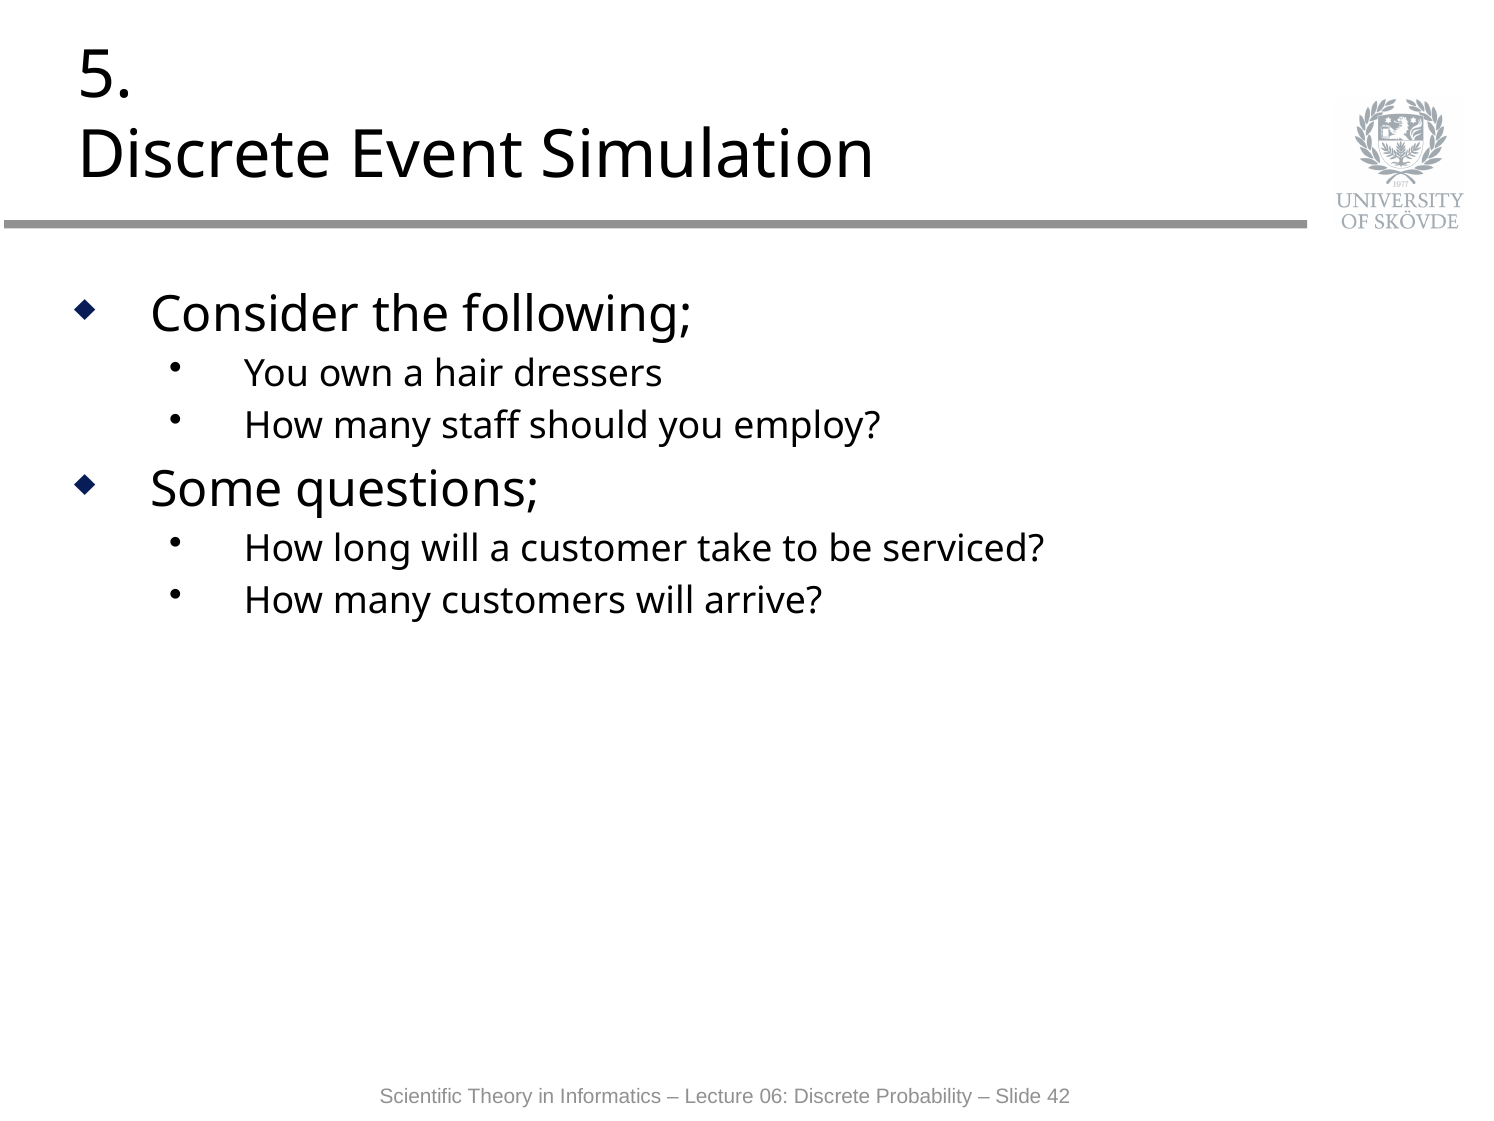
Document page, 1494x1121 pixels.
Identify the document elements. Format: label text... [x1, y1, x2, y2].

list Consider the following; You own a hair dressers How many staff should you employ? Some questions; How long will a customer take to be serviced? How many customers will arrive? [58, 273, 1438, 1086]
title 5. Discrete Event Simulation [61, 42, 1435, 199]
picture [1334, 97, 1466, 230]
